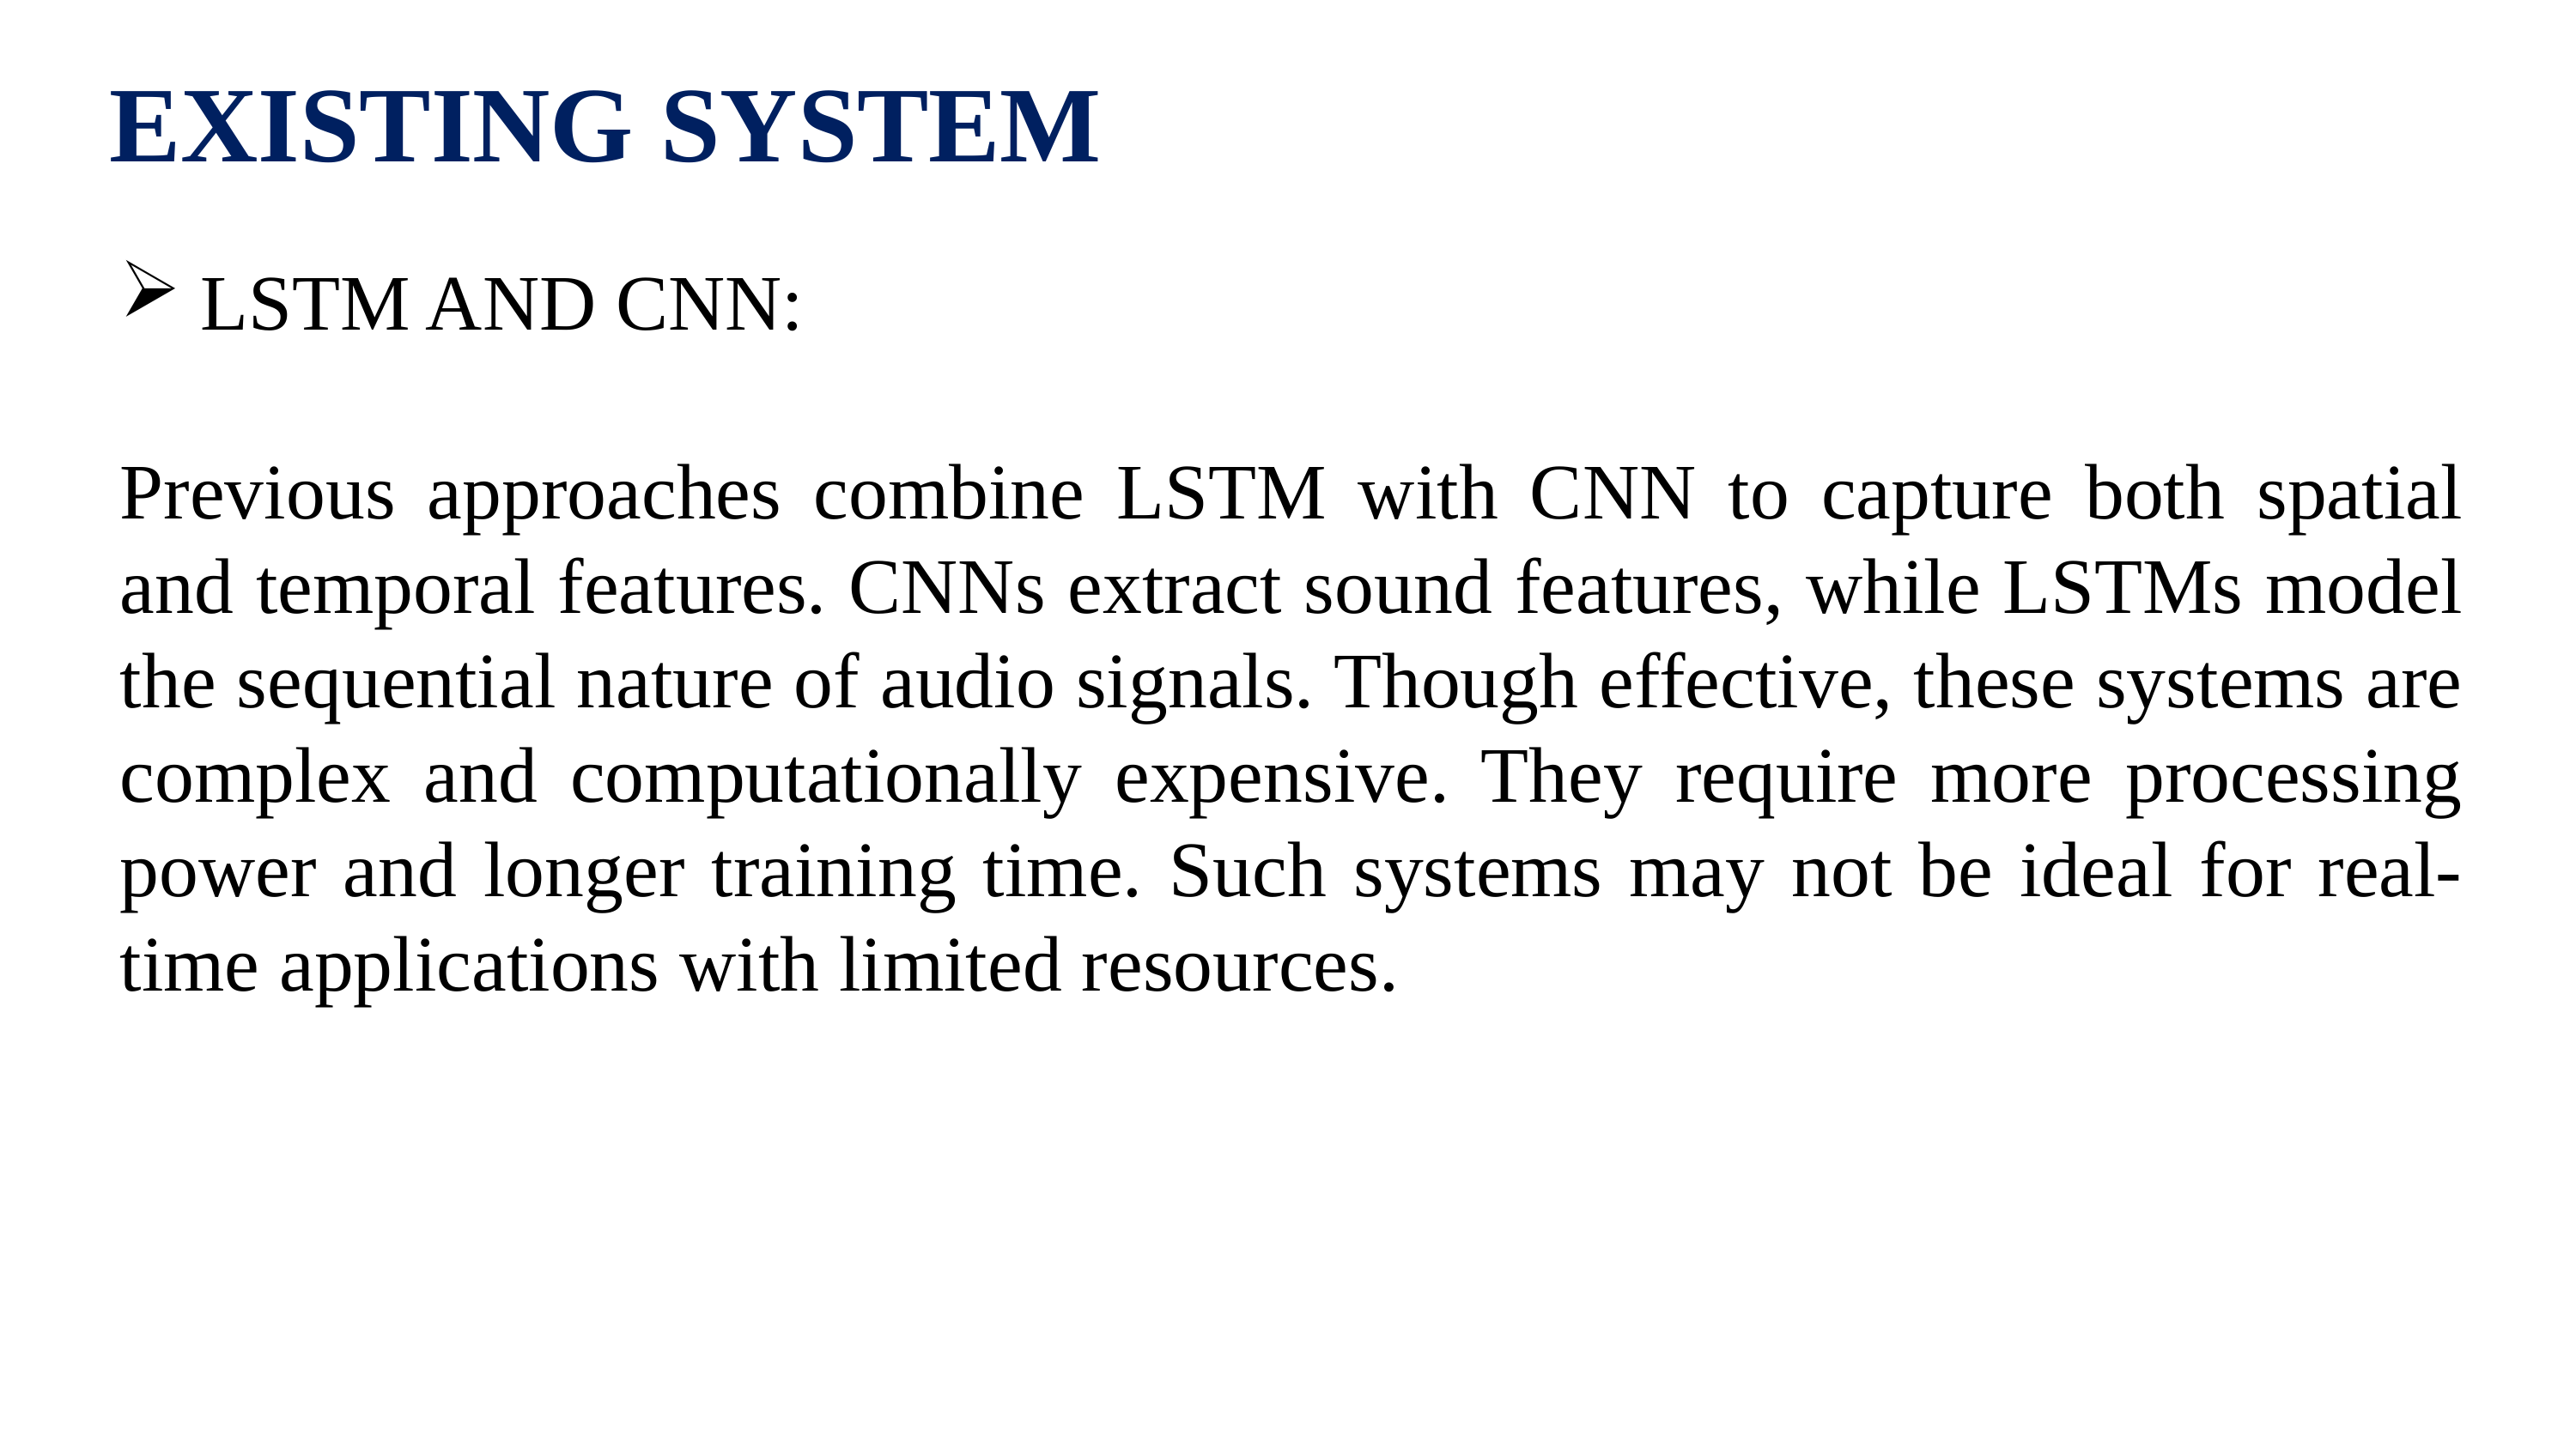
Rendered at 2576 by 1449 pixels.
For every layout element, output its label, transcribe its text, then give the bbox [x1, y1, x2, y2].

text_box EXISTING SYSTEM [96, 48, 2089, 229]
text_box LSTM AND CNN: Previous approaches combine LSTM with CNN to capture both spatial and temporal features. CNNs extract sound features, while LSTMs model the sequential nature of audio signals. Though effective, these systems are complex and computationally expensive. They require more processing power and longer training time. Such systems may not be ideal for real-time applications with limited resources. [107, 245, 2480, 1326]
